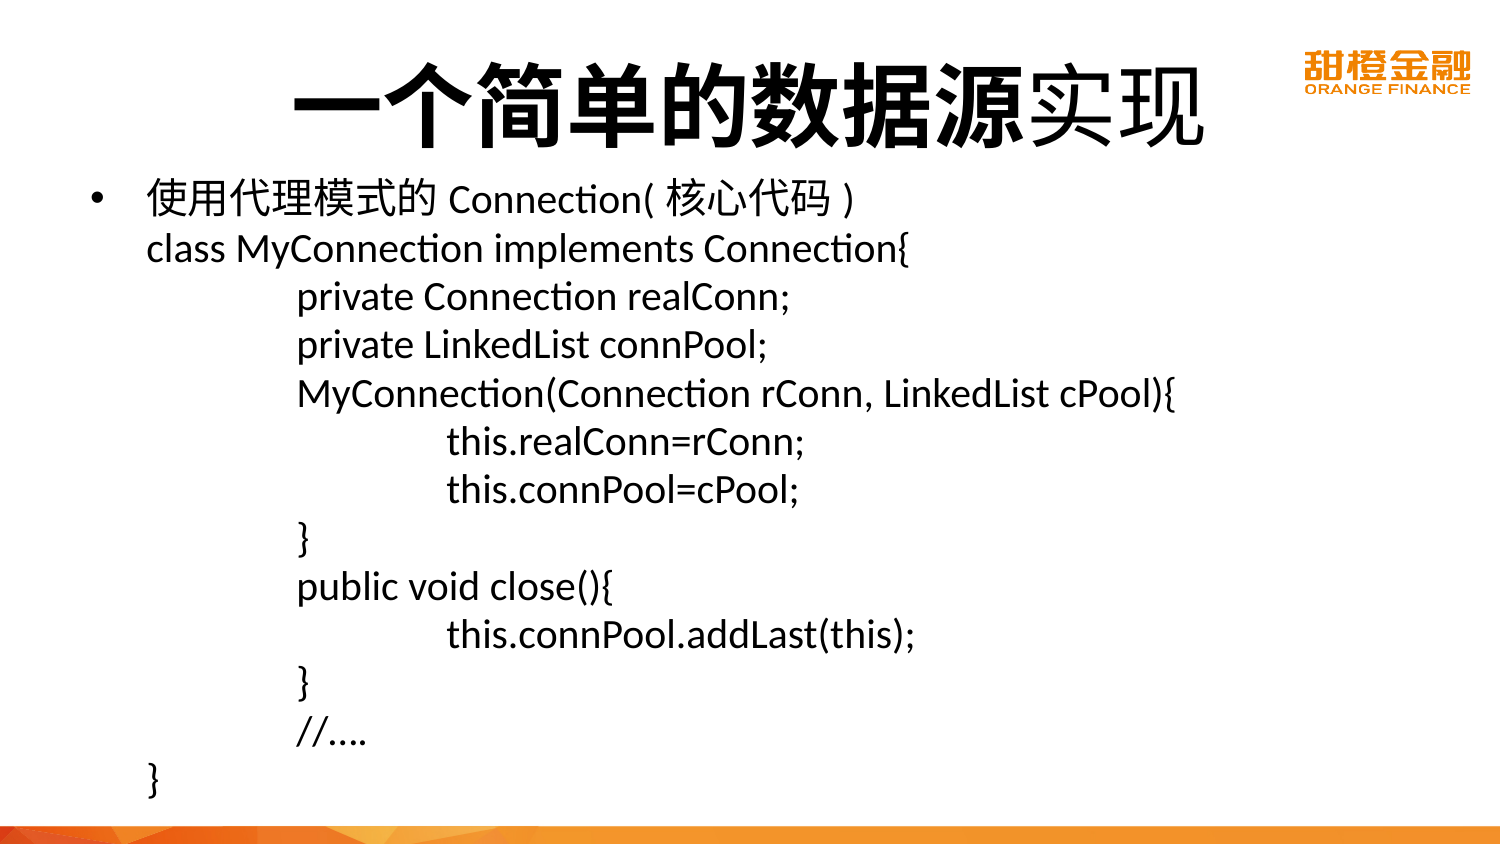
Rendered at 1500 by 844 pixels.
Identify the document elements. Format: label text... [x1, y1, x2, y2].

picture [0, 0, 1500, 844]
list 使用代理模式的Connection(核心代码) class MyConnection implements Connection{ private Connection realConn; private LinkedList connPool; MyConnection(Connection rConn, LinkedList cPool){ this.realConn=rConn; this.connPool=cPool; } public void close(){ this.connPool.addLast(this); } //…. } [75, 174, 1425, 732]
title 一个简单的数据源实现 [75, 33, 1425, 174]
